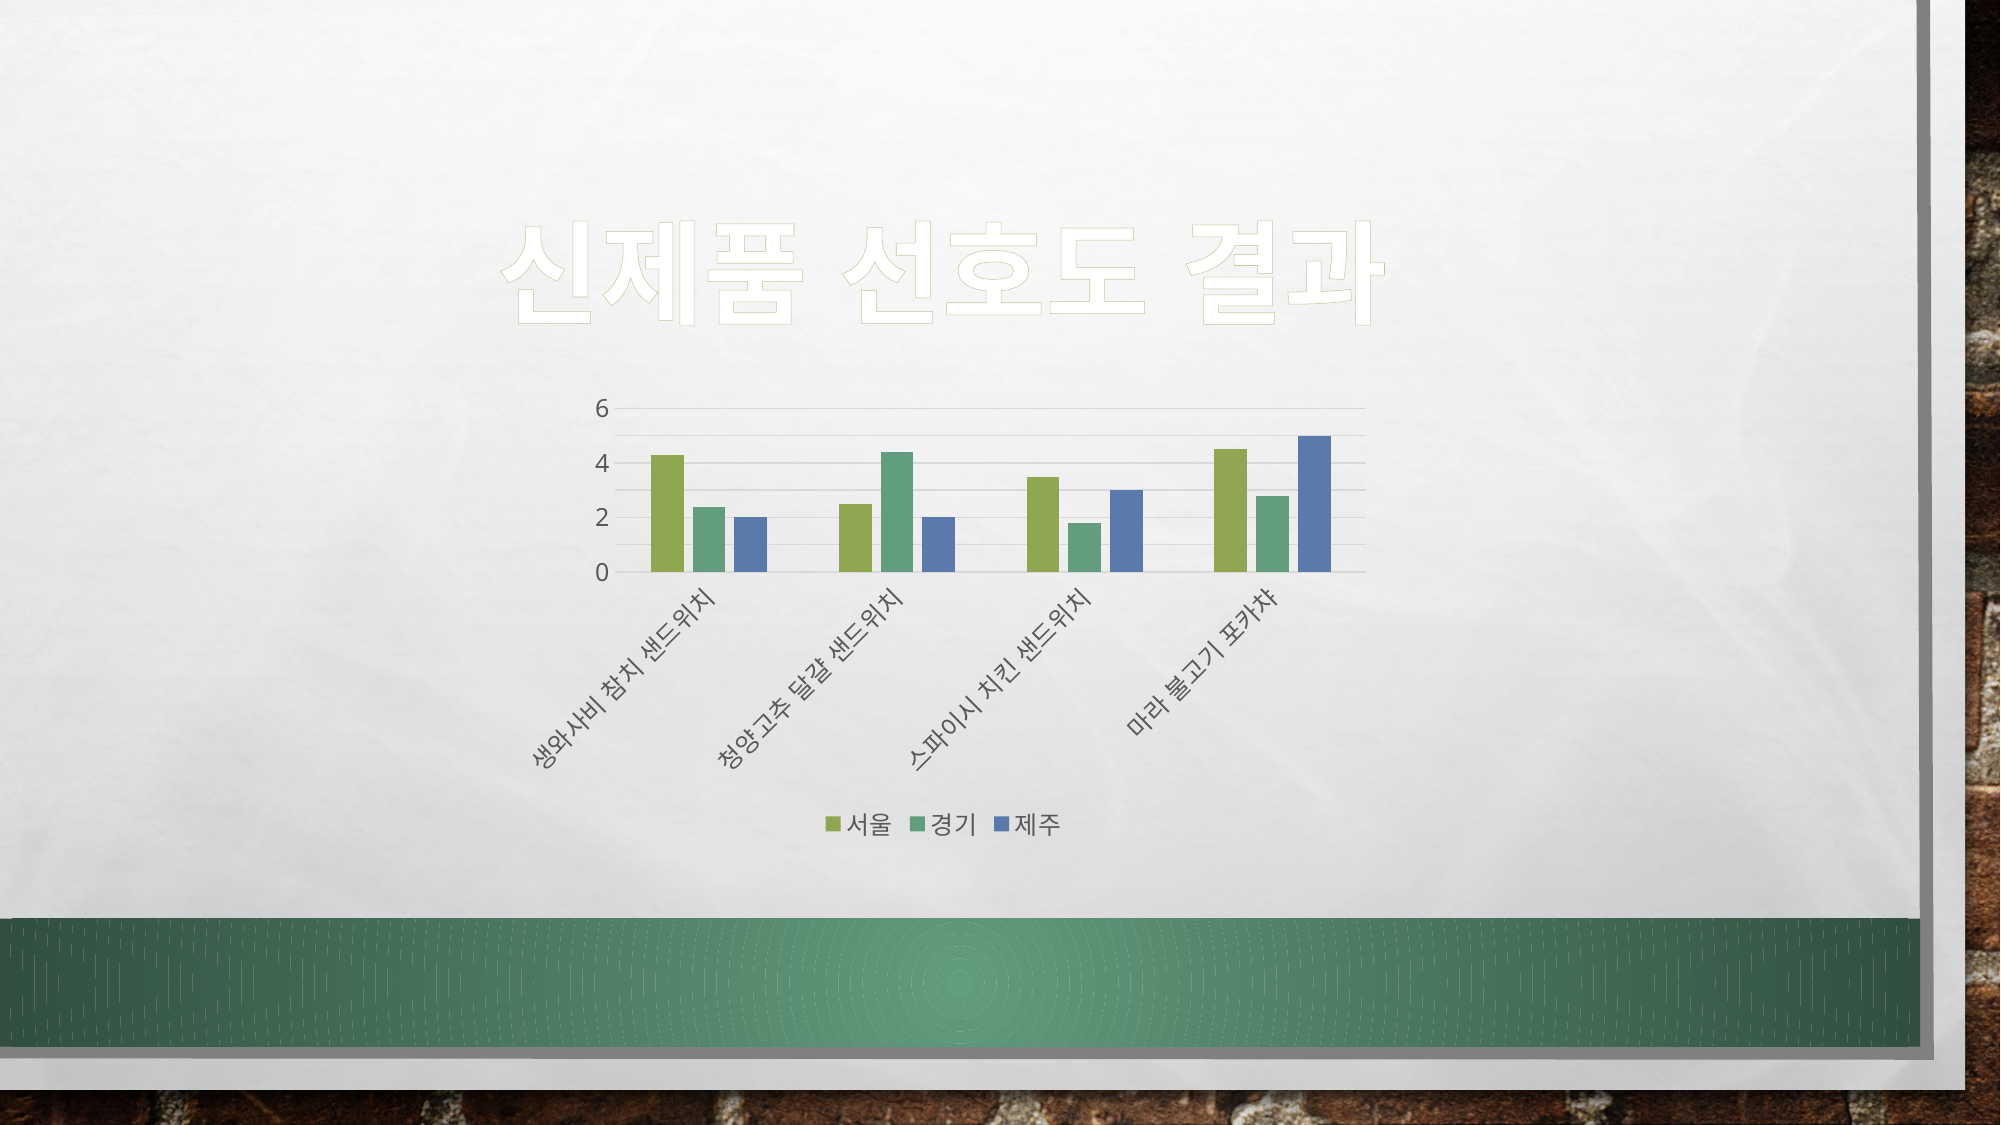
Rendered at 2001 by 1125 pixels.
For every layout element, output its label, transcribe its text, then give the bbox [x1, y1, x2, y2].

picture [0, 0, 2000, 1125]
chart [503, 381, 1385, 849]
text_box 신제품 선호도 결과 [481, 195, 1403, 346]
